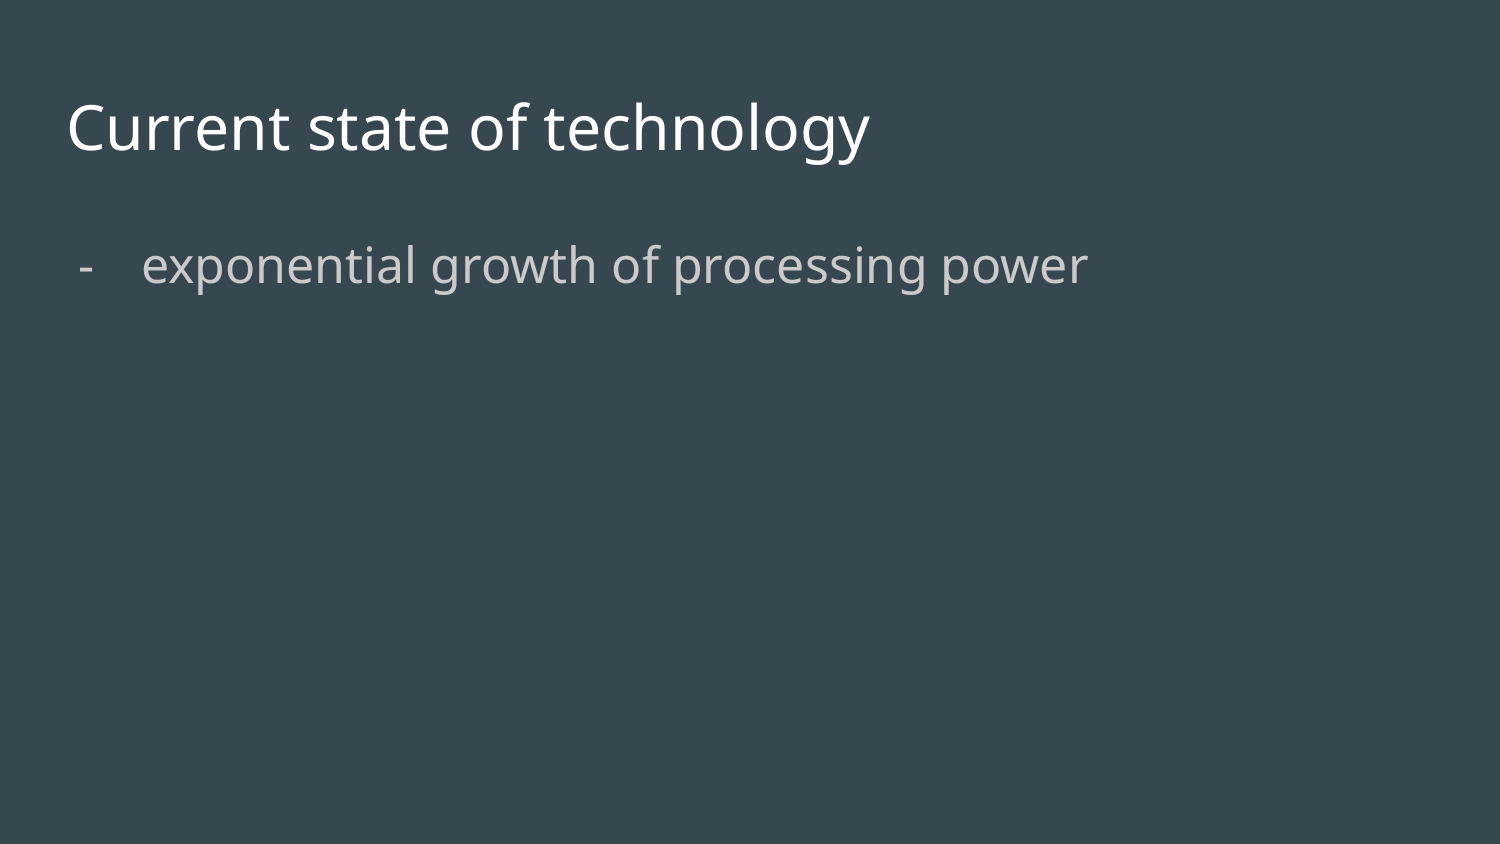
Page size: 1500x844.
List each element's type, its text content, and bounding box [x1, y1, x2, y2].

title Current state of technology [51, 72, 1449, 167]
list exponential growth of processing power [51, 189, 1449, 750]
